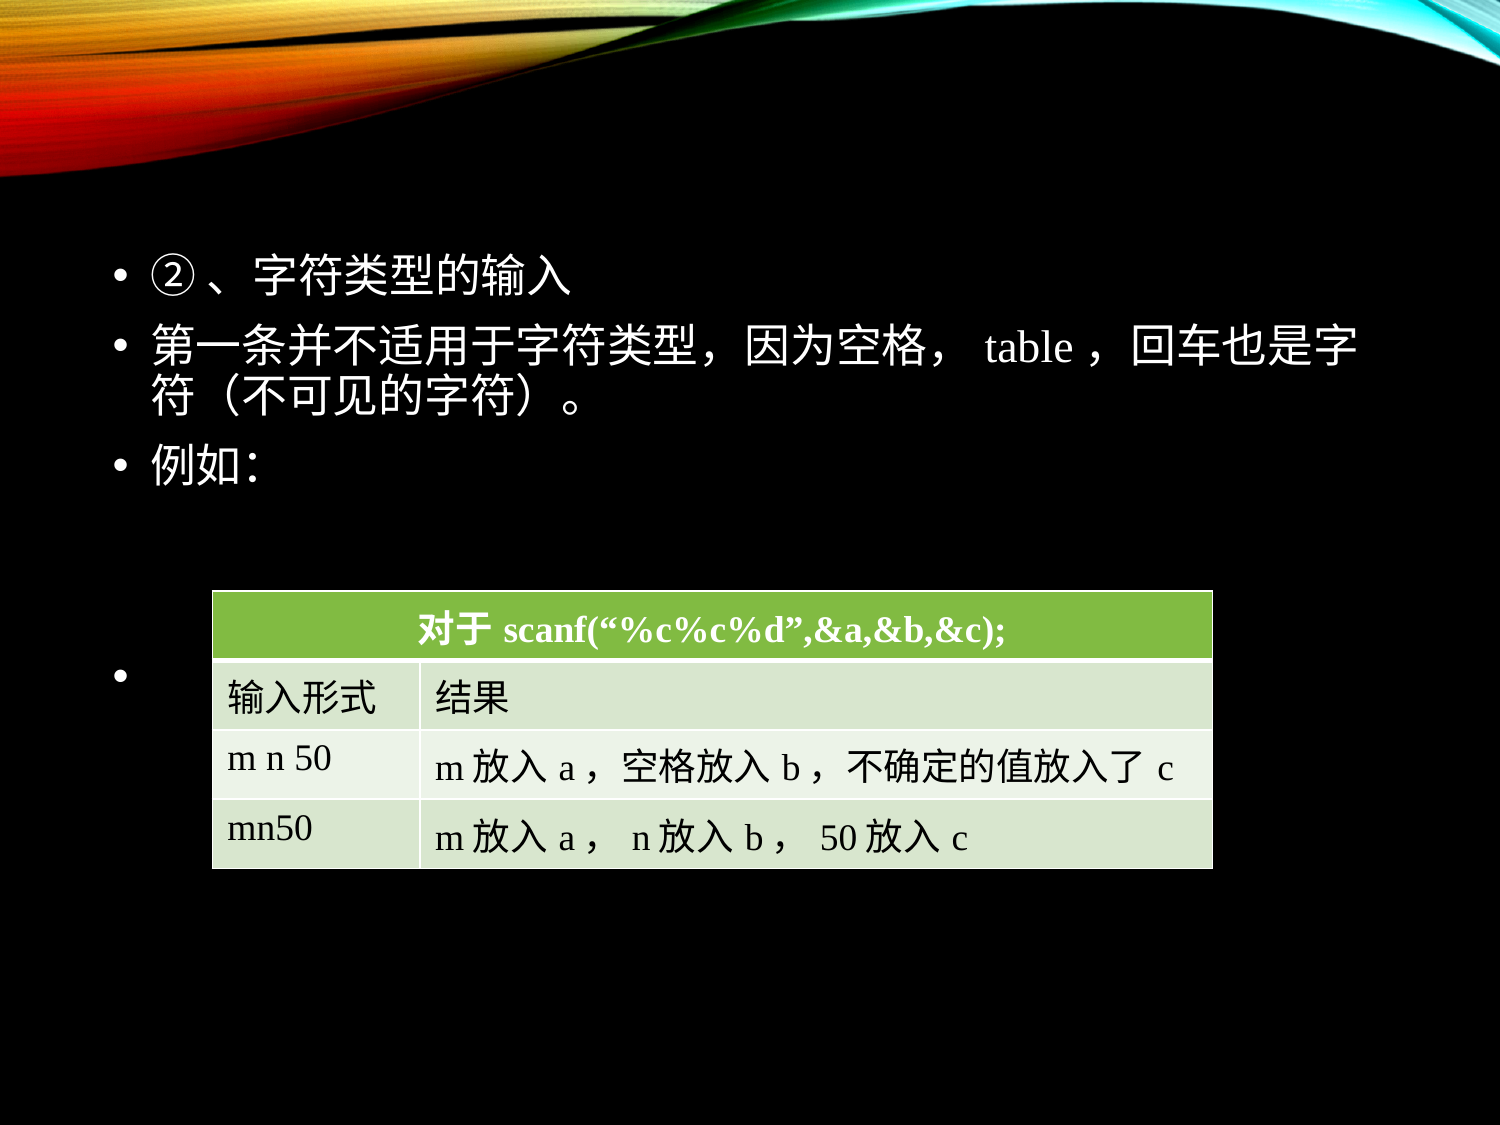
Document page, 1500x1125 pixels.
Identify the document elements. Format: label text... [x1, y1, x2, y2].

table_cell m n 50 [213, 731, 419, 798]
table_header 对于scanf(“%c%c%d”,&a,&b,&c); [213, 592, 1212, 658]
table_cell m放入a，n放入b，50放入c [421, 800, 1212, 868]
table_cell 结果 [421, 663, 1212, 729]
list ②、字符类型的输入 第一条并不适用于字符类型，因为空格，table，回车也是字符（不可见的字符）。 例如： [97, 245, 1403, 1028]
table_cell mn50 [213, 800, 419, 868]
table_cell 输入形式 [213, 663, 419, 729]
picture [0, 0, 1500, 178]
table_cell m放入a，空格放入b，不确定的值放入了c [421, 731, 1212, 798]
